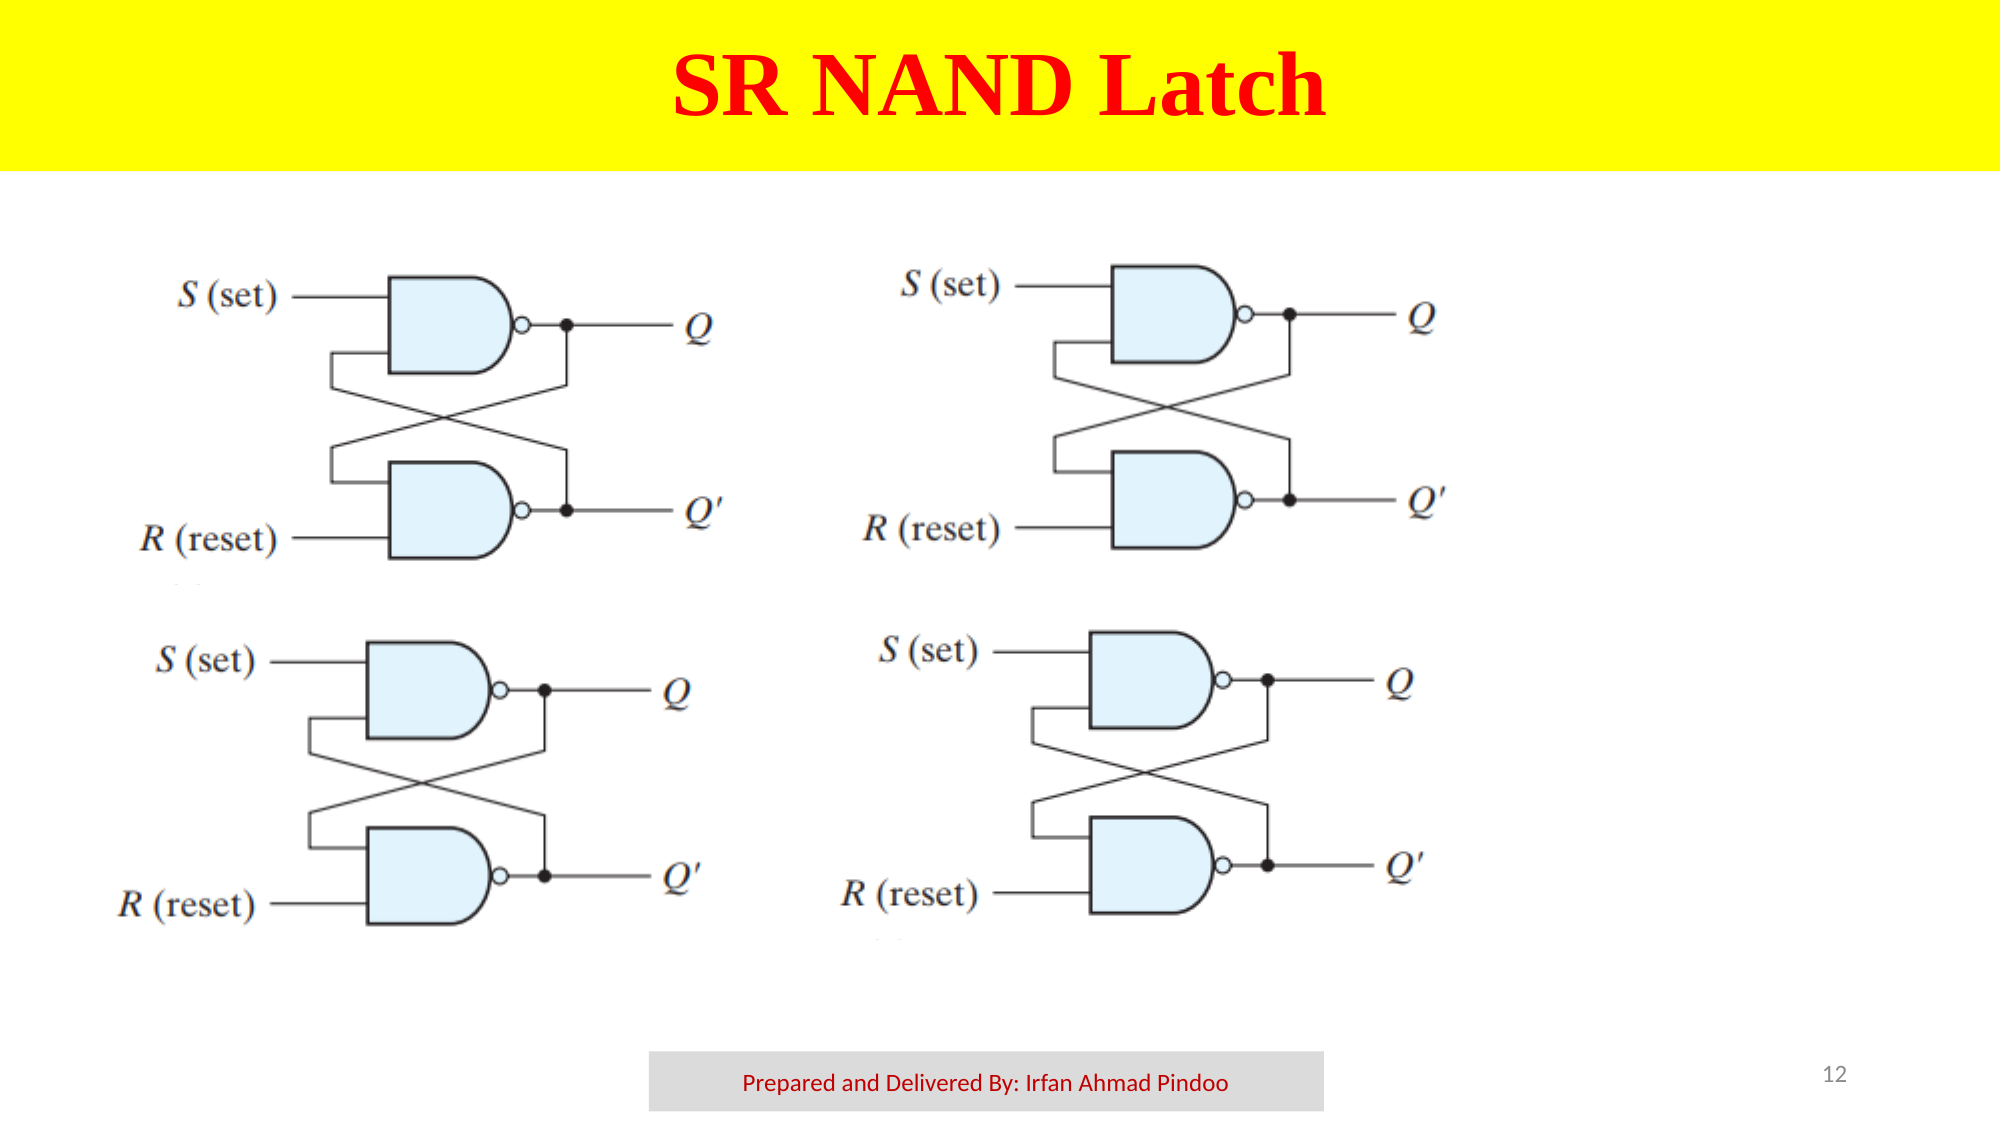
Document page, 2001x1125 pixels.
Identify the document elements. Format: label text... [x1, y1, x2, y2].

picture [84, 249, 754, 585]
picture [807, 238, 1477, 574]
title SR NAND Latch [0, 0, 2000, 172]
picture [61, 614, 732, 950]
slide_number 12 [1412, 1042, 1863, 1103]
picture [785, 604, 1455, 940]
footer Prepared and Delivered By: Irfan Ahmad Pindoo [648, 1051, 1324, 1112]
